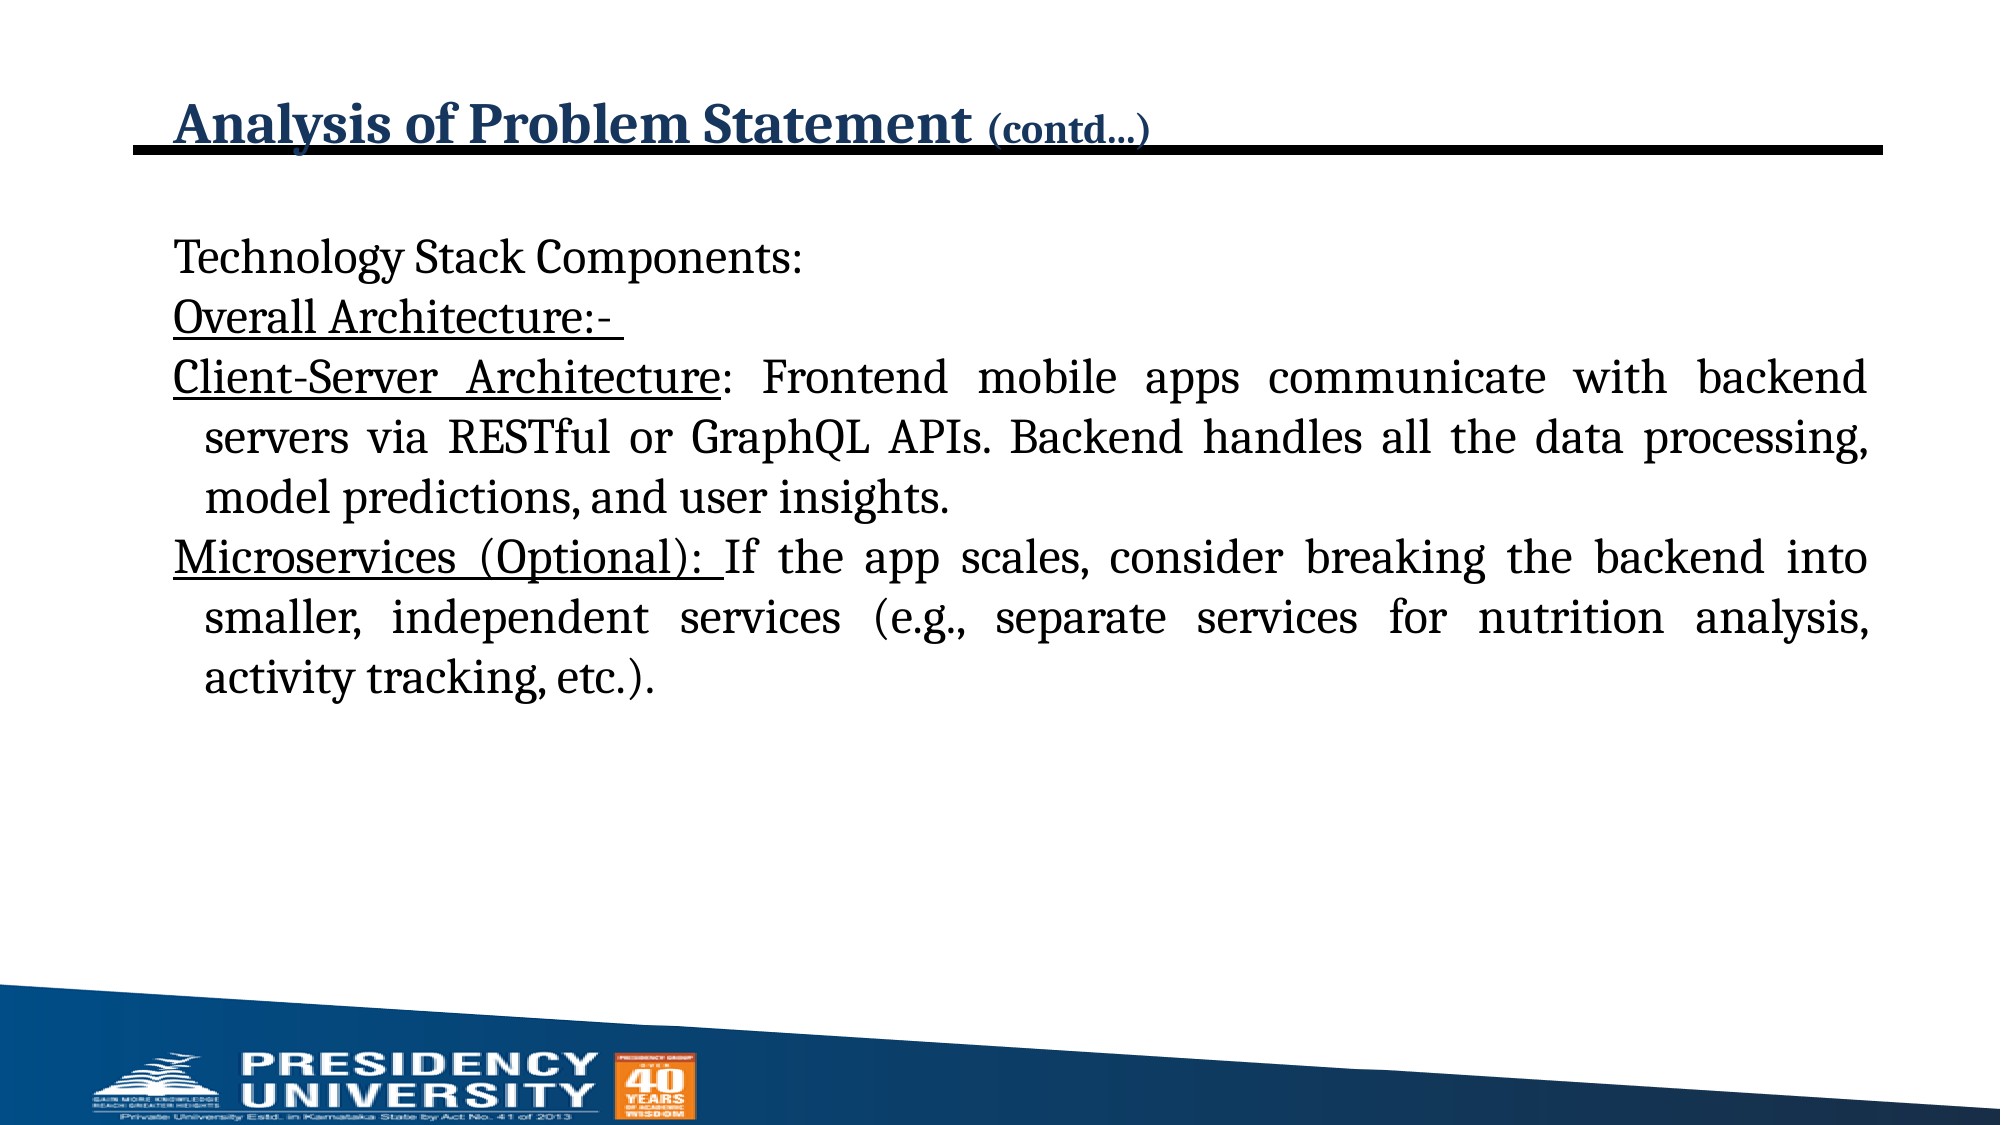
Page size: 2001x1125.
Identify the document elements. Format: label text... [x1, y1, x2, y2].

list Technology Stack Components: Overall Architecture:- Client-Server Architecture: Frontend mobile apps communicate with backend servers via RESTful or GraphQL APIs. Backend handles all the data processing, model predictions, and user insights. Microservices (Optional): If the app scales, consider breaking the backend into smaller, independent services (e.g., separate services for nutrition analysis, activity tracking, etc.). [133, 156, 1884, 969]
picture [0, 982, 2000, 1125]
title Analysis of Problem Statement (contd...) [133, 45, 1884, 125]
